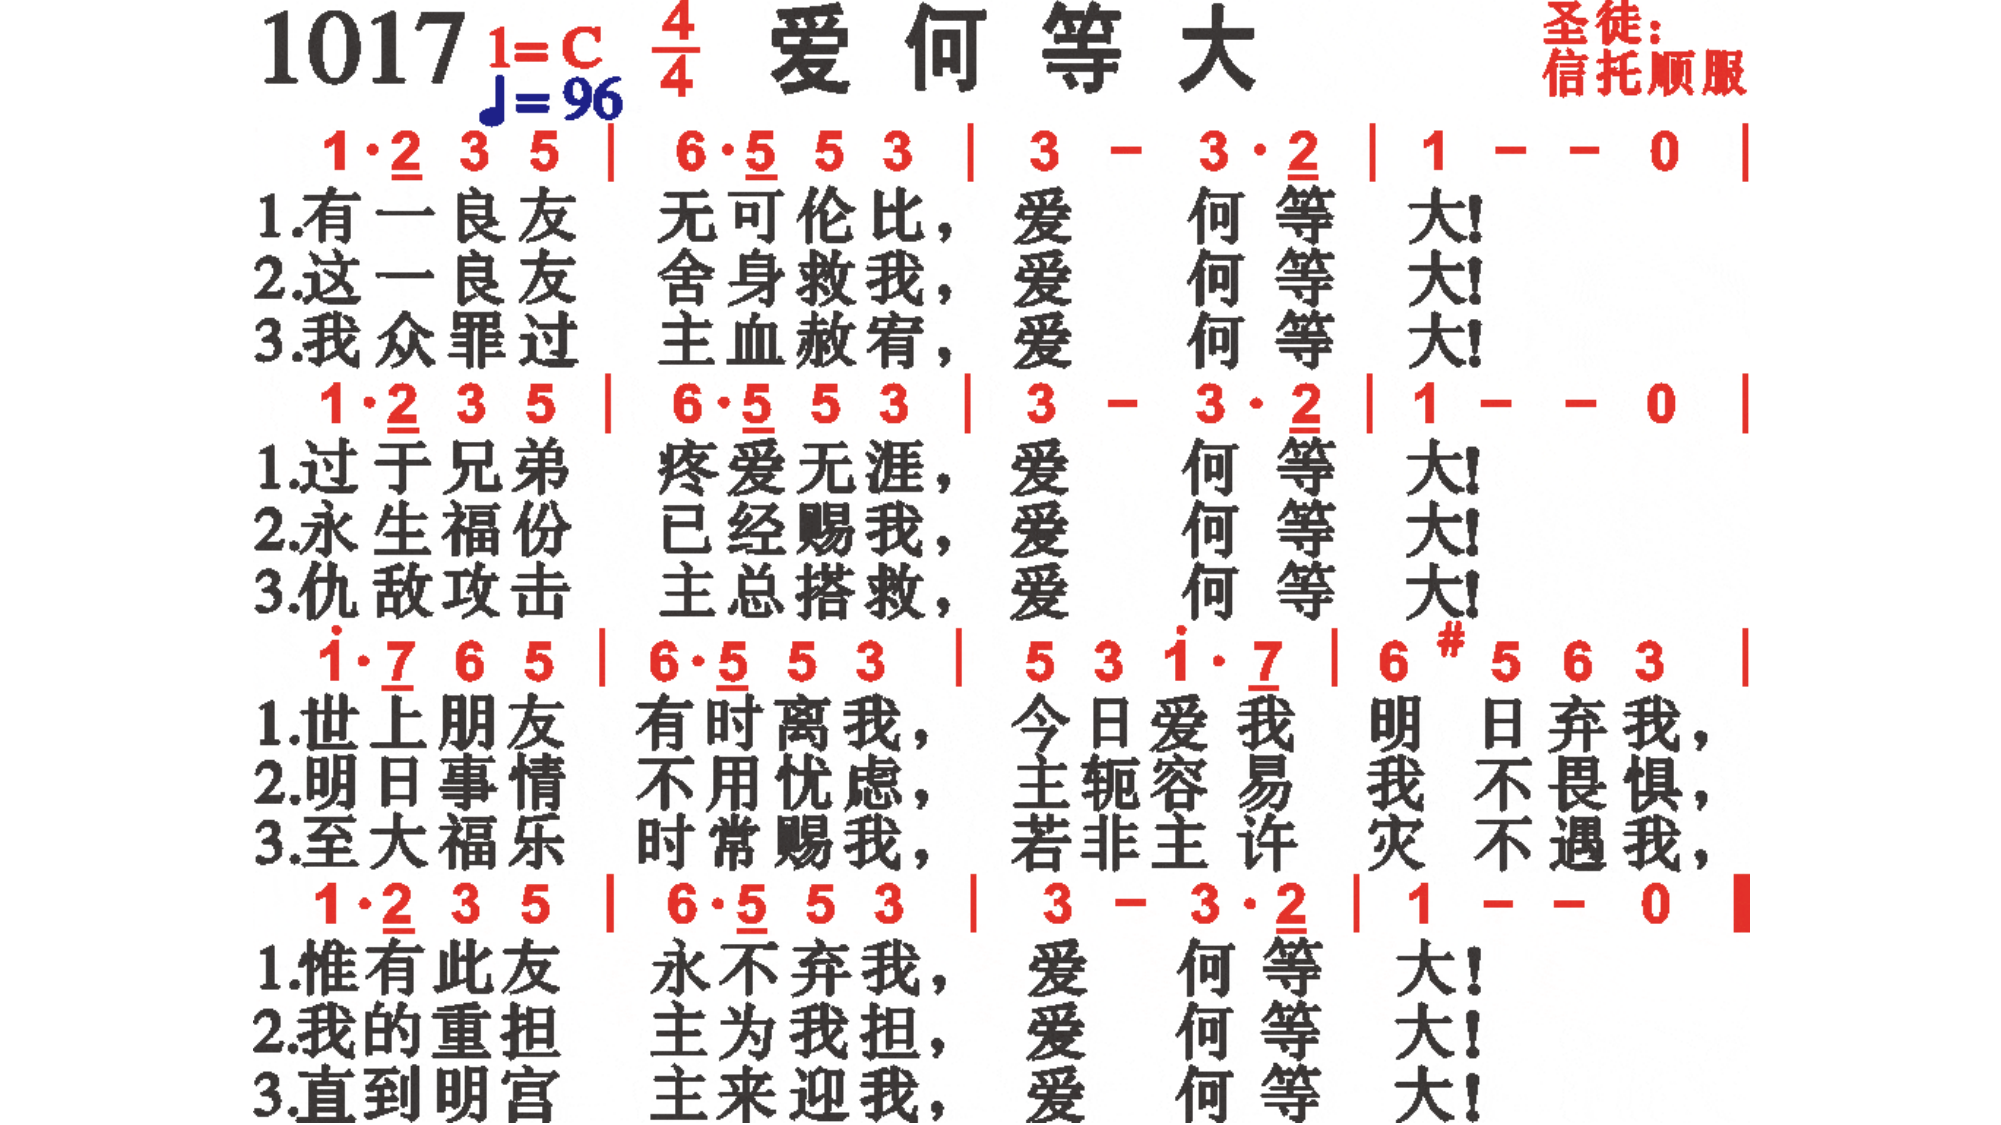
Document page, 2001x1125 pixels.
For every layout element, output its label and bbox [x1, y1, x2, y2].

picture [253, 0, 1750, 1123]
